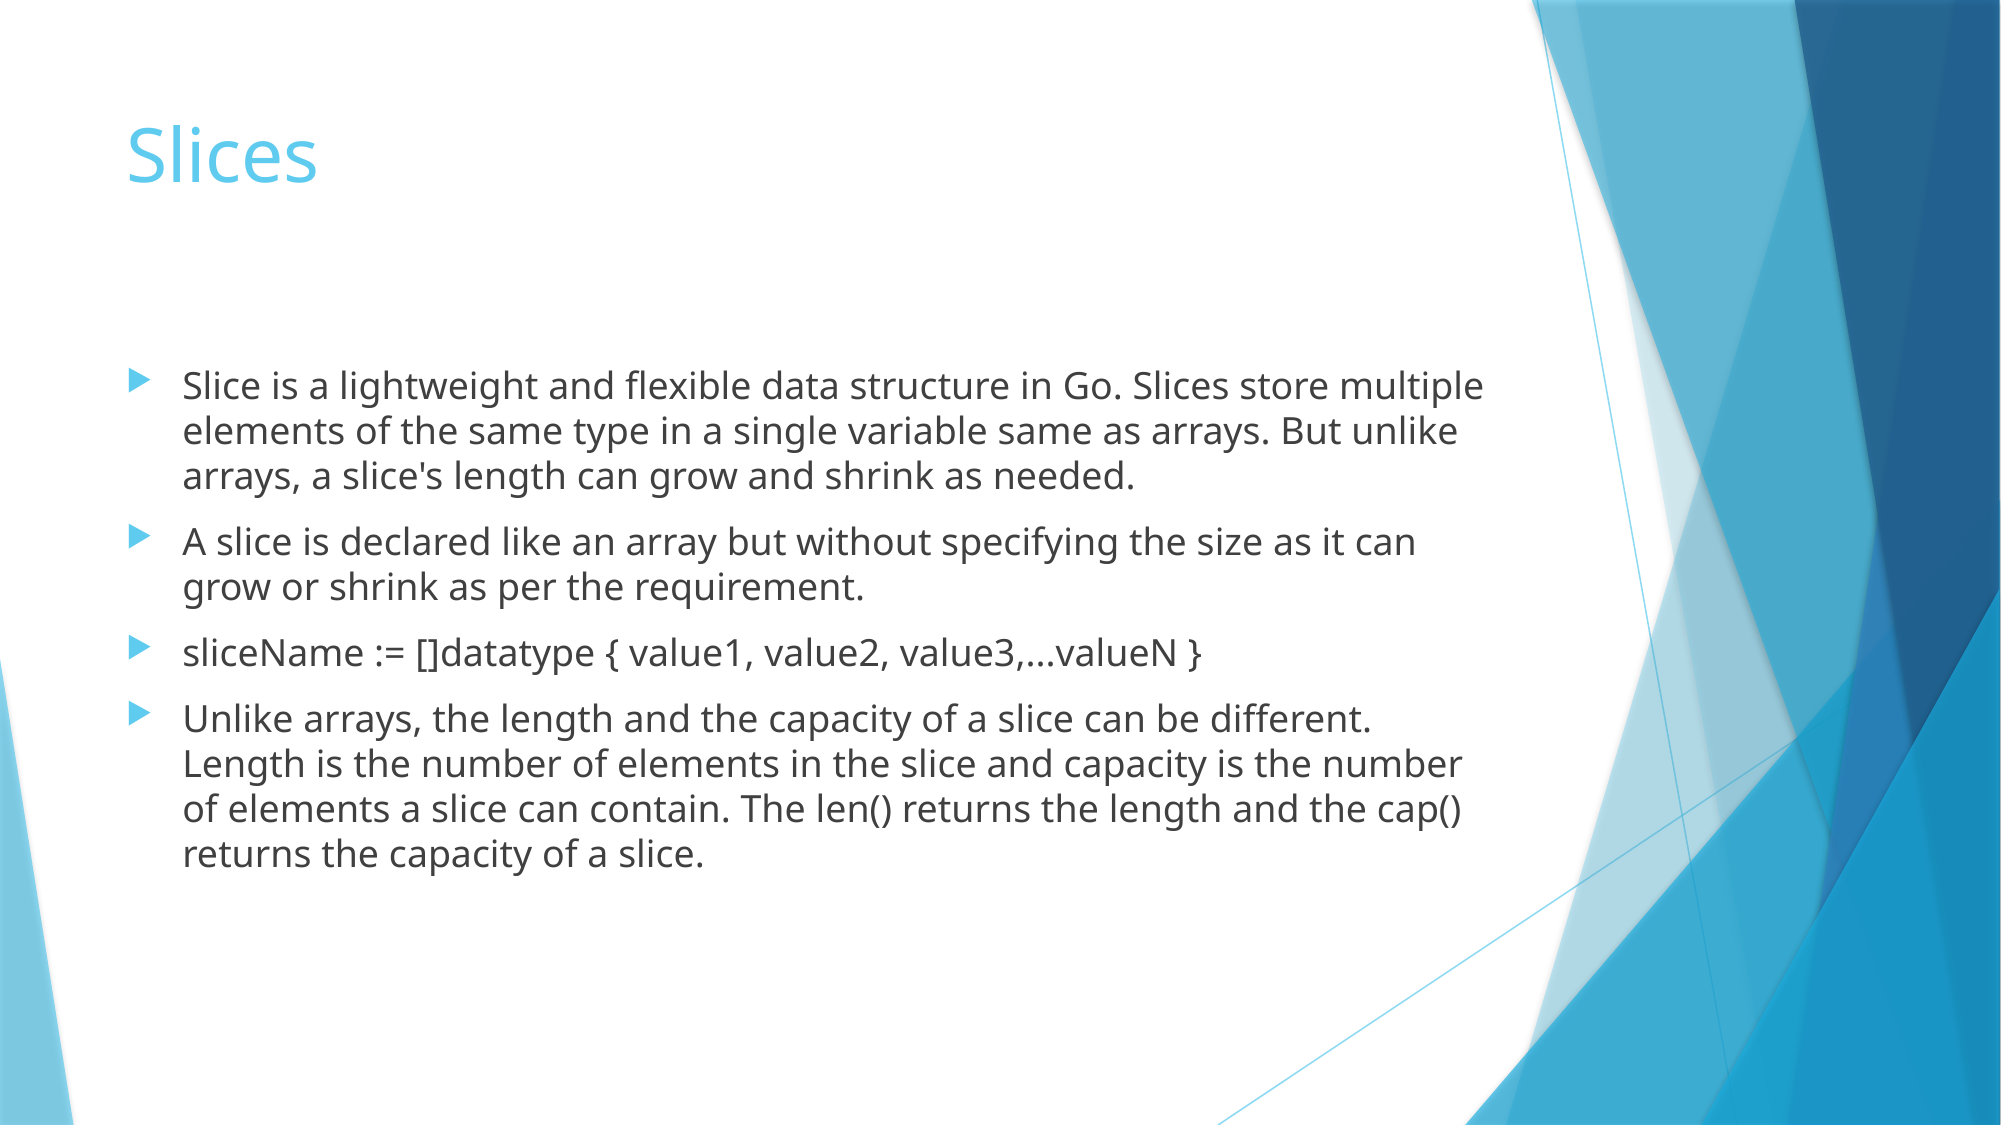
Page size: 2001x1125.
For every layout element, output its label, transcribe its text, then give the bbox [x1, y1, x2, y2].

list Slice is a lightweight and flexible data structure in Go. Slices store multiple elements of the same type in a single variable same as arrays. But unlike arrays, a slice's length can grow and shrink as needed. A slice is declared like an array but without specifying the size as it can grow or shrink as per the requirement. sliceName := []datatype { value1, value2, value3,...valueN } Unlike arrays, the length and the capacity of a slice can be different. Length is the number of elements in the slice and capacity is the number of elements a slice can contain. The len() returns the length and the cap() returns the capacity of a slice. [111, 354, 1522, 992]
title Slices [111, 99, 1522, 317]
